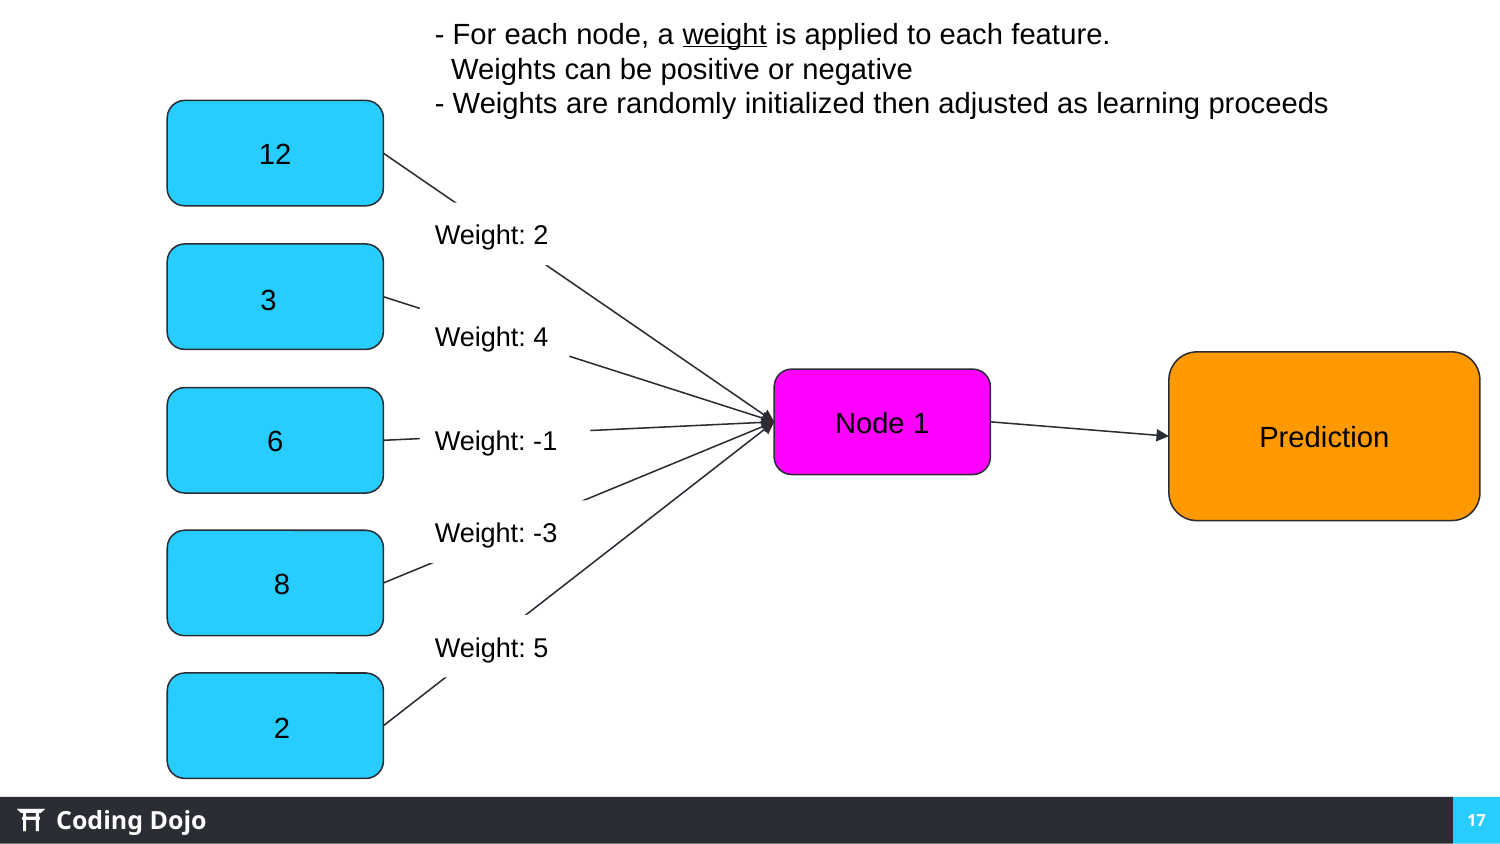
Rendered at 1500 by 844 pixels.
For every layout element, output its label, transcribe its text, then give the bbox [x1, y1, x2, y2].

text_box [167, 530, 378, 636]
text_box [1168, 351, 1480, 521]
text_box Node 1 [797, 388, 968, 454]
text_box Prediction [1216, 403, 1433, 469]
text_box 3 [183, 266, 354, 332]
text_box 6 [189, 407, 361, 473]
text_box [990, 421, 1170, 437]
text_box [167, 672, 384, 779]
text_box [383, 296, 775, 419]
text_box 8 [196, 550, 368, 616]
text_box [383, 152, 775, 296]
text_box 12 [189, 120, 361, 186]
text_box 2 [196, 694, 368, 760]
picture [15, 804, 47, 836]
text_box [167, 243, 378, 350]
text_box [383, 421, 775, 726]
text_box [167, 100, 384, 206]
text_box [167, 387, 377, 494]
text_box - For each node, a weight is applied to each feature. Weights can be positive or negative - Weights are randomly initialized then adjusted as learning proceeds [419, 0, 1485, 170]
text_box [781, 369, 991, 475]
